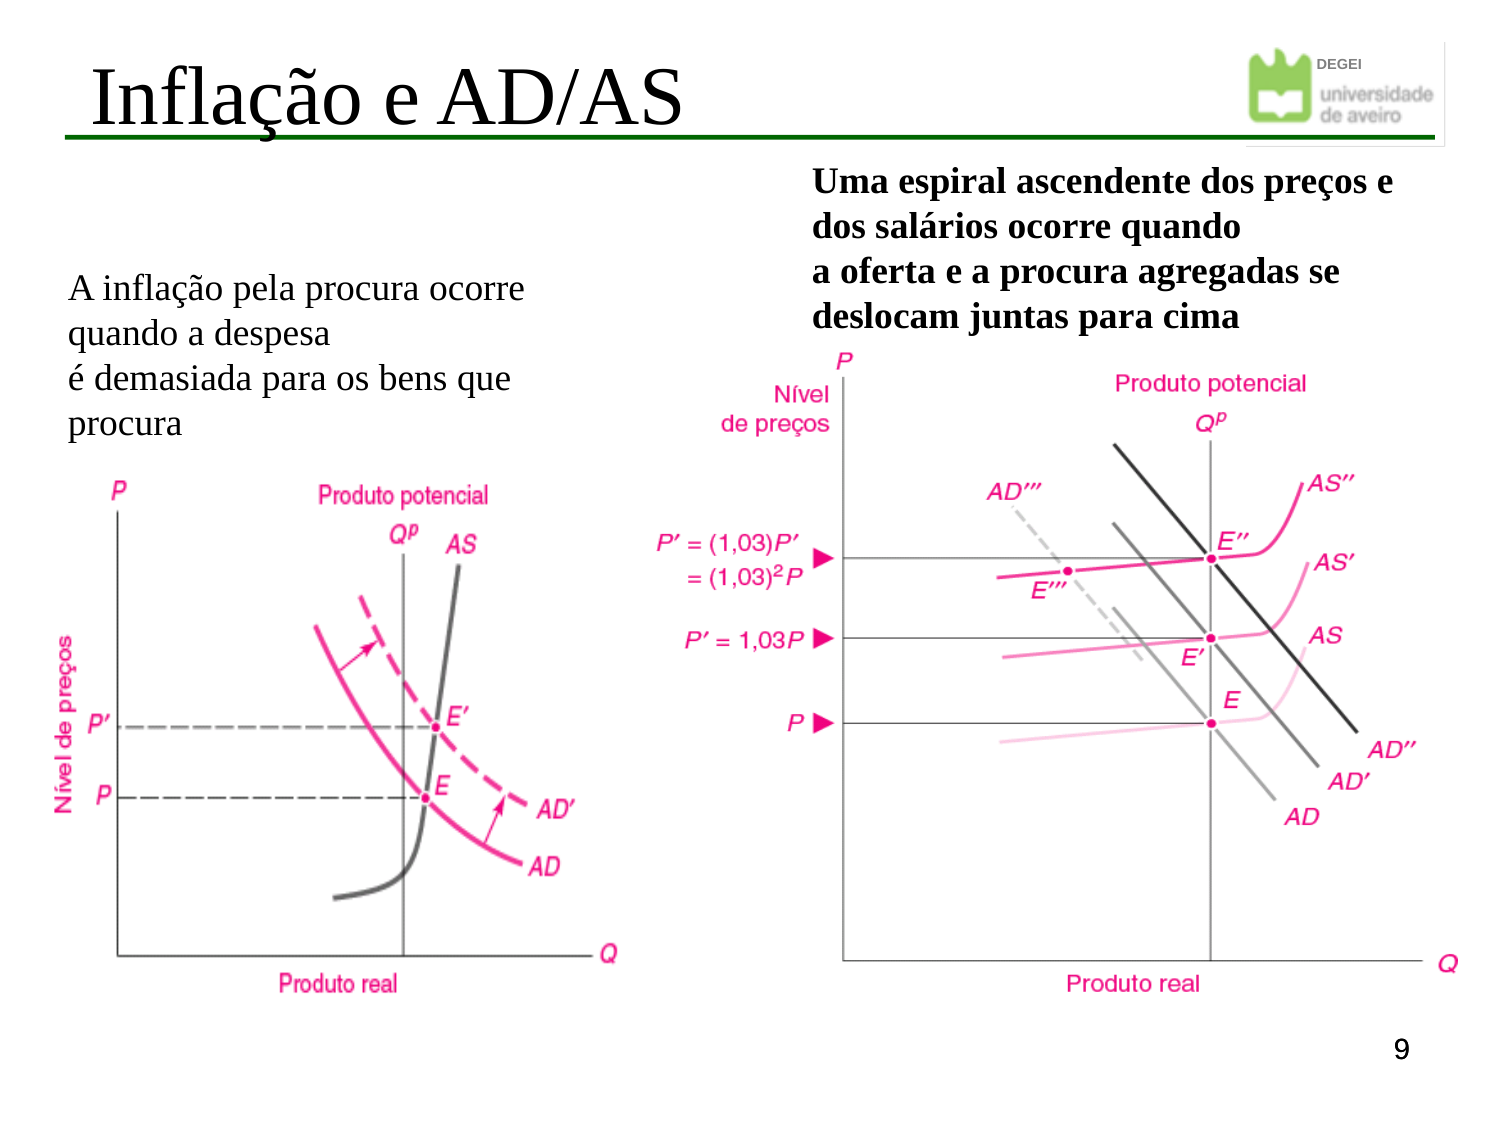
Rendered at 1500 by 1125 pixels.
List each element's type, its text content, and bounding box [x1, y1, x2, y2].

text_box A inflação pela procura ocorre quando a despesa é demasiada para os bens que procura [53, 255, 579, 451]
text_box 9 [1074, 1023, 1425, 1103]
picture [52, 479, 619, 1002]
text_box Uma espiral ascendente dos preços e dos salários ocorre quando a oferta e a procura agregadas se deslocam juntas para cima [797, 148, 1461, 344]
picture [655, 349, 1458, 998]
picture [1246, 42, 1447, 148]
title Inflação e AD/AS [74, 44, 1426, 138]
